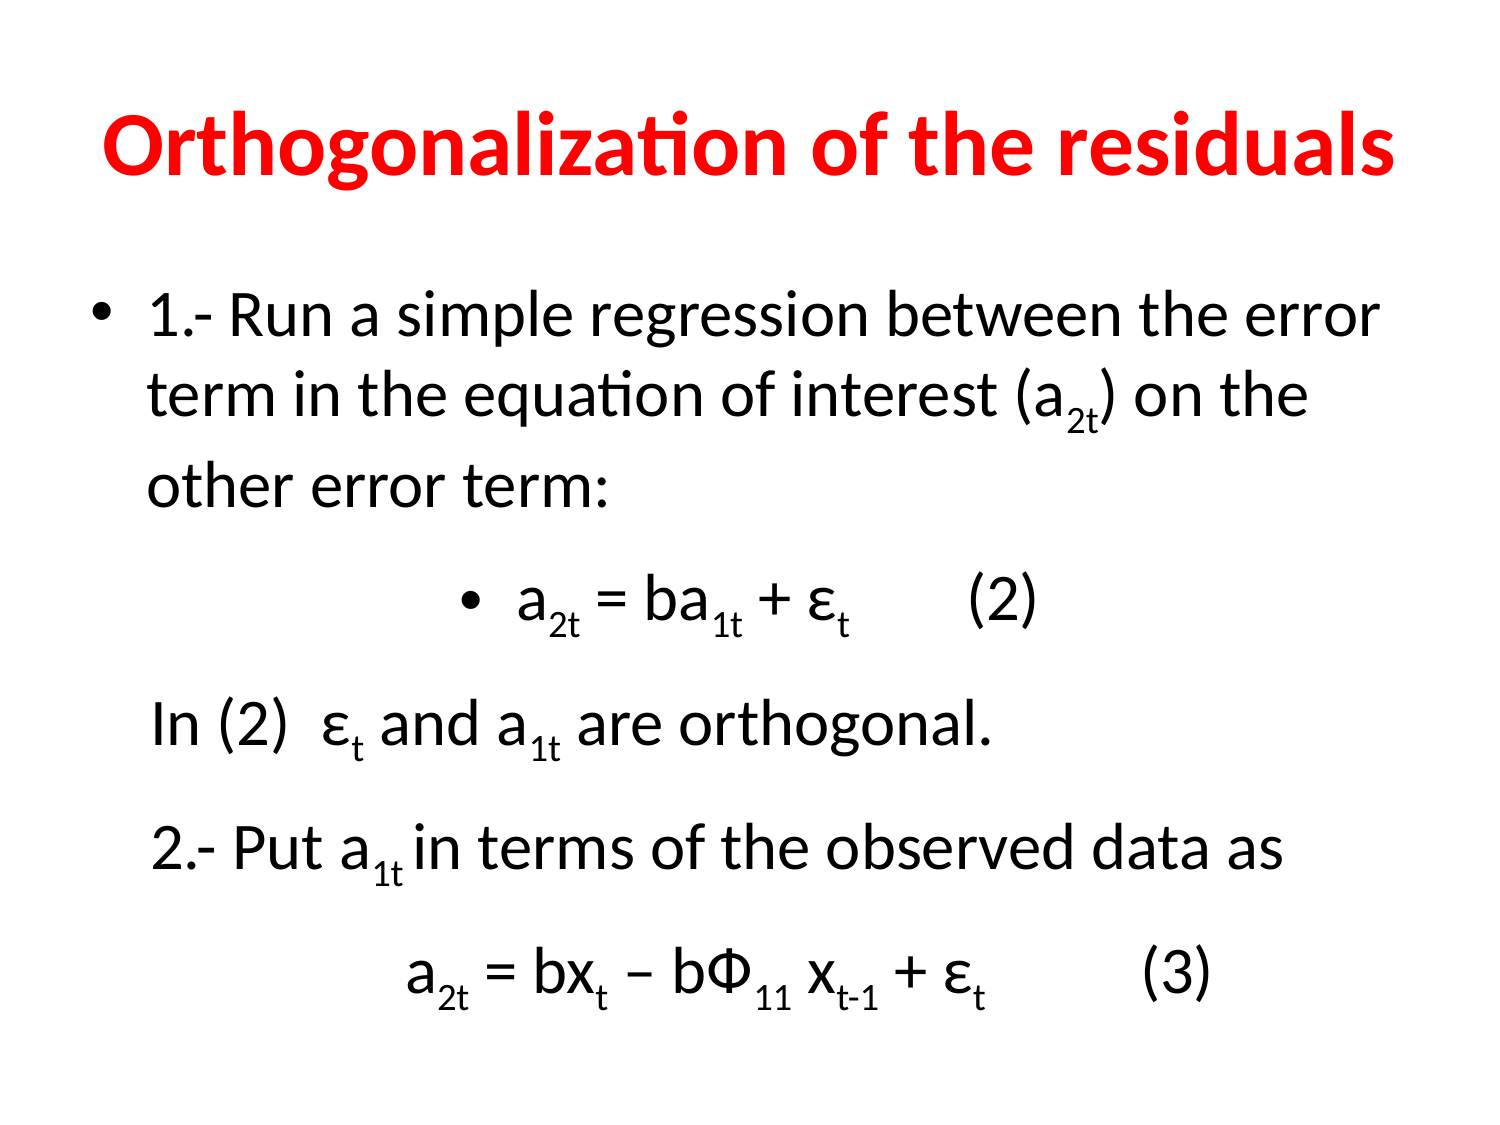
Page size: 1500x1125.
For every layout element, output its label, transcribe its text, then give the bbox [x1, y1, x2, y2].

title Orthogonalization of the residuals [75, 45, 1425, 233]
list 1.- Run a simple regression between the error term in the equation of interest (a2t) on the other error term: a2t = ba1t + εt (2) In (2) εt and a1t are orthogonal. 2.- Put a1t in terms of the observed data as a2t = bxt – bФ11 xt-1 + εt (3) [75, 262, 1425, 1005]
